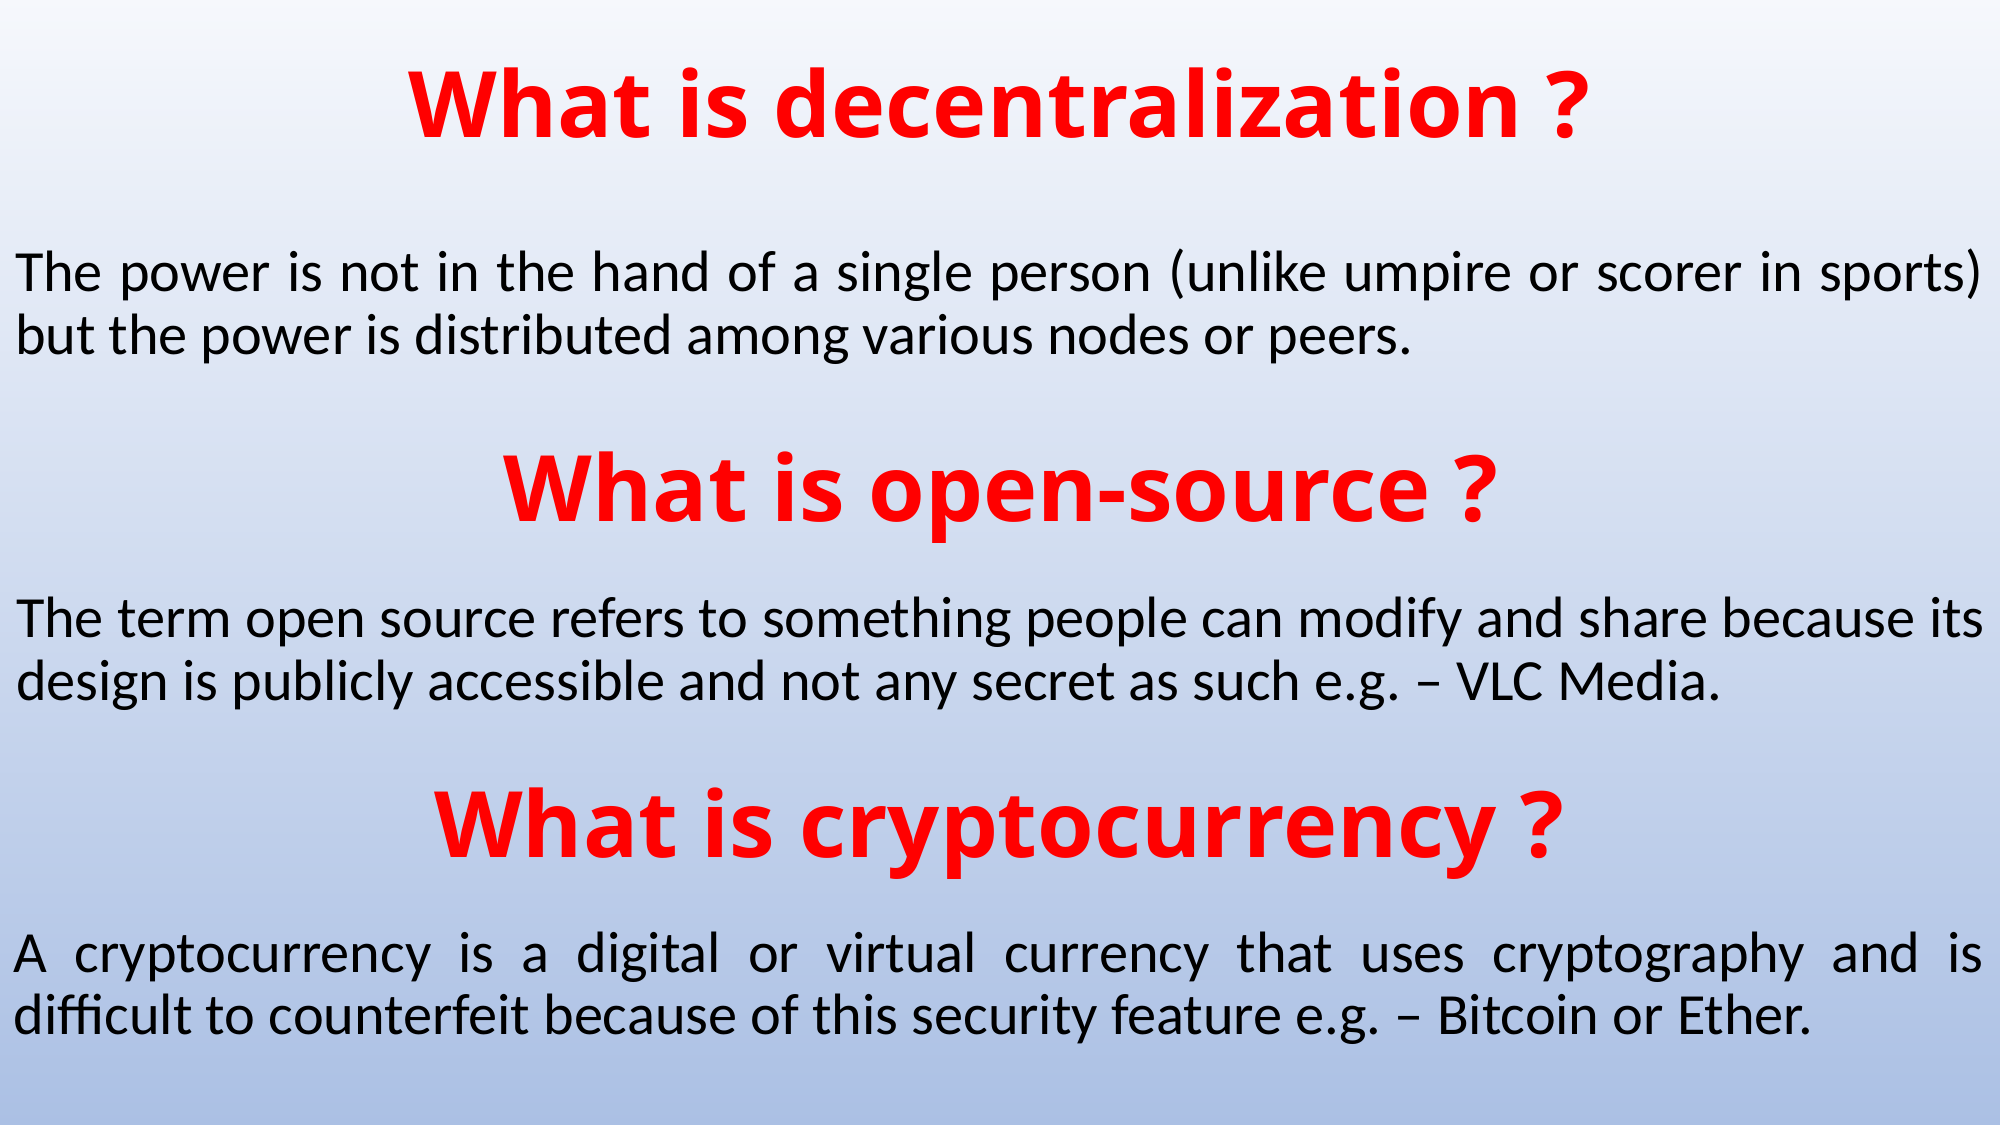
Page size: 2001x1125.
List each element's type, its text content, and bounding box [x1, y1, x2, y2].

text_box A cryptocurrency is a digital or virtual currency that uses cryptography and is difficult to counterfeit because of this security feature e.g. – Bitcoin or Ether. [0, 914, 2000, 1101]
text_box The term open source refers to something people can modify and share because its design is publicly accessible and not any secret as such e.g. – VLC Media. [1, 579, 2000, 767]
text_box What is open-source ? [1, 409, 2000, 574]
title What is decentralization ? [0, 0, 2000, 217]
list The power is not in the hand of a single person (unlike umpire or scorer in sports) but the power is distributed among various nodes or peers. [0, 233, 2000, 398]
text_box What is cryptocurrency ? [1, 720, 1999, 914]
